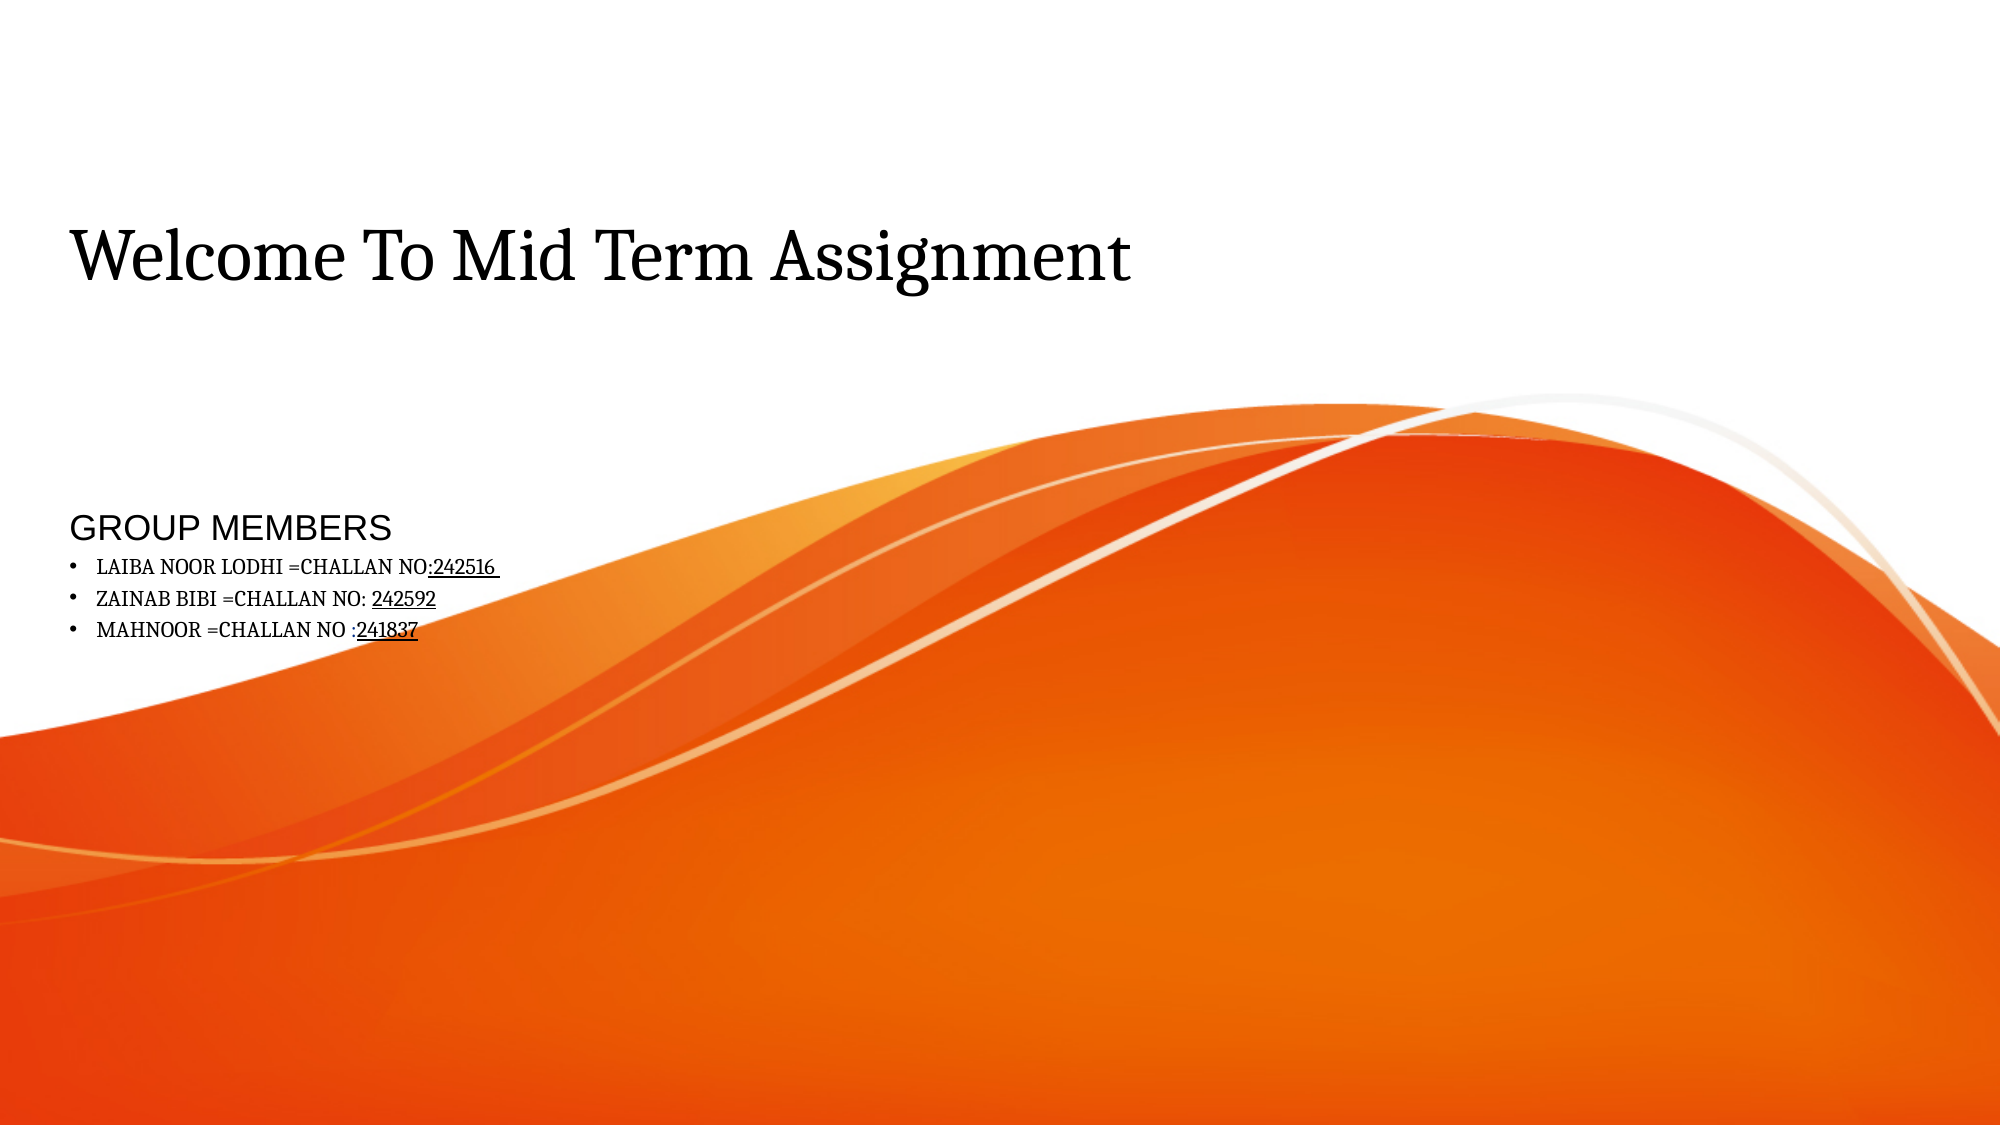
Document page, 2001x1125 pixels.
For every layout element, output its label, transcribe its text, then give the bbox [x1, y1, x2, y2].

picture [0, 42, 2000, 1125]
subtitle GROUP MEMBERS LAIBA NOOR LODHI =CHALLAN NO:242516 ZAINAB BIBI =CHALLAN NO: 242592 MAHNOOR =CHALLAN NO :241837 [54, 481, 1751, 665]
title Welcome To Mid Term Assignment [54, 88, 1751, 413]
